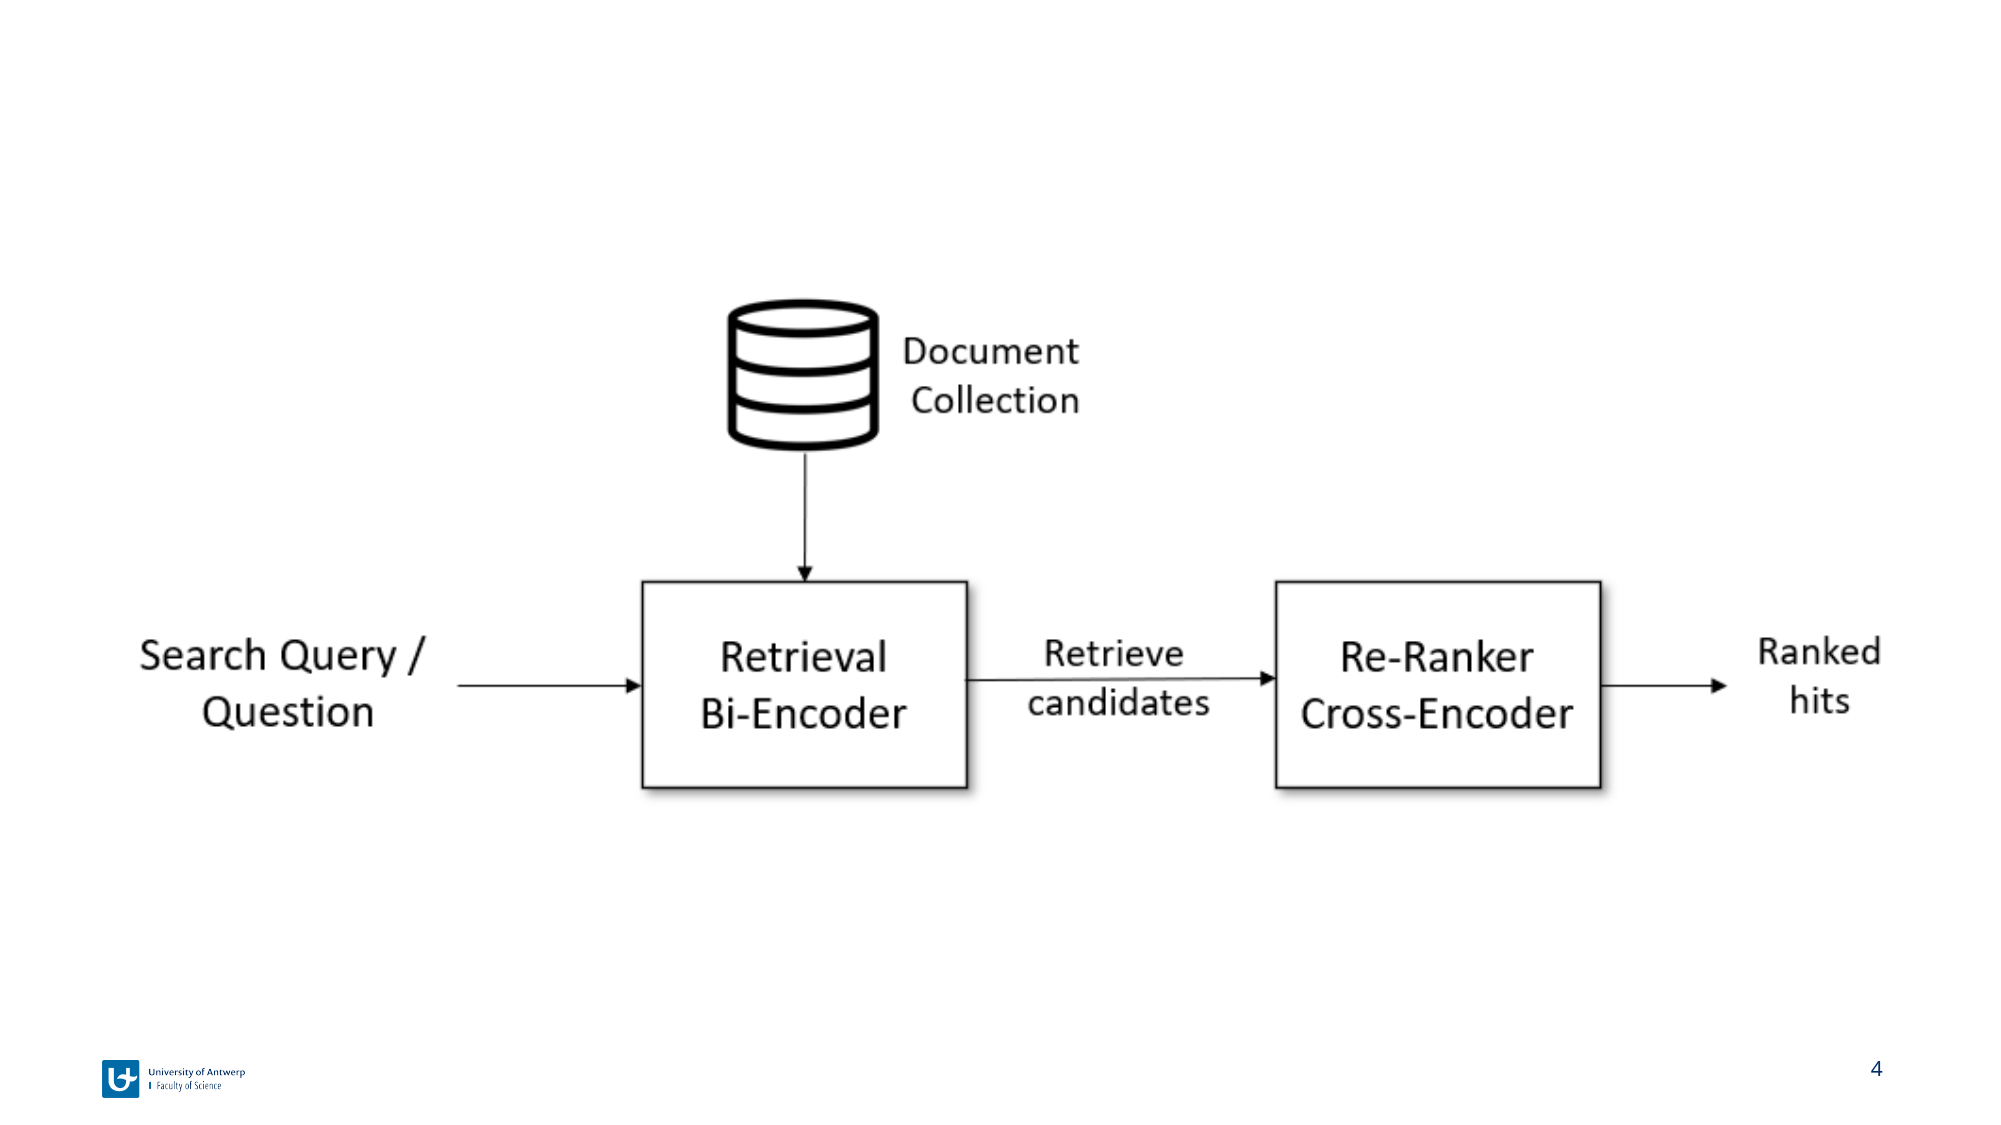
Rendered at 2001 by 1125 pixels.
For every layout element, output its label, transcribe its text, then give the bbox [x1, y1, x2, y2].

picture [102, 1060, 245, 1098]
slide_number 4 [1463, 1039, 1898, 1100]
picture [116, 283, 1898, 810]
